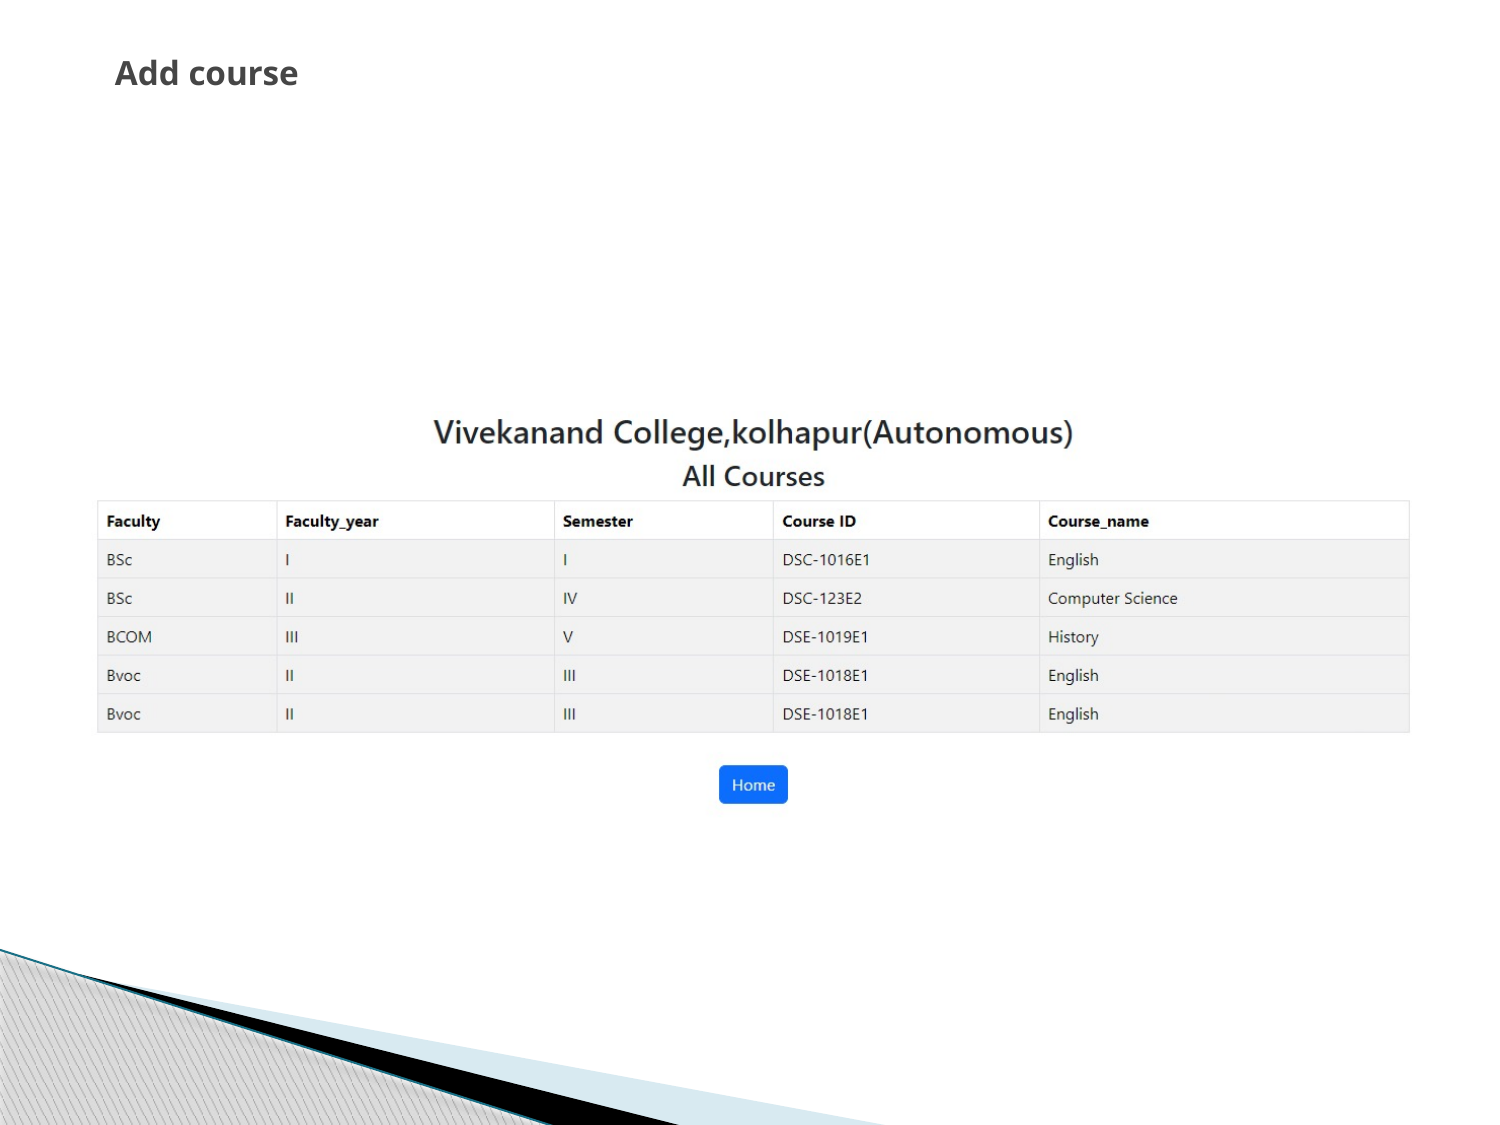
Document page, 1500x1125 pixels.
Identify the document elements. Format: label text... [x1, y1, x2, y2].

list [74, 410, 1426, 818]
title Add course [100, 19, 420, 126]
